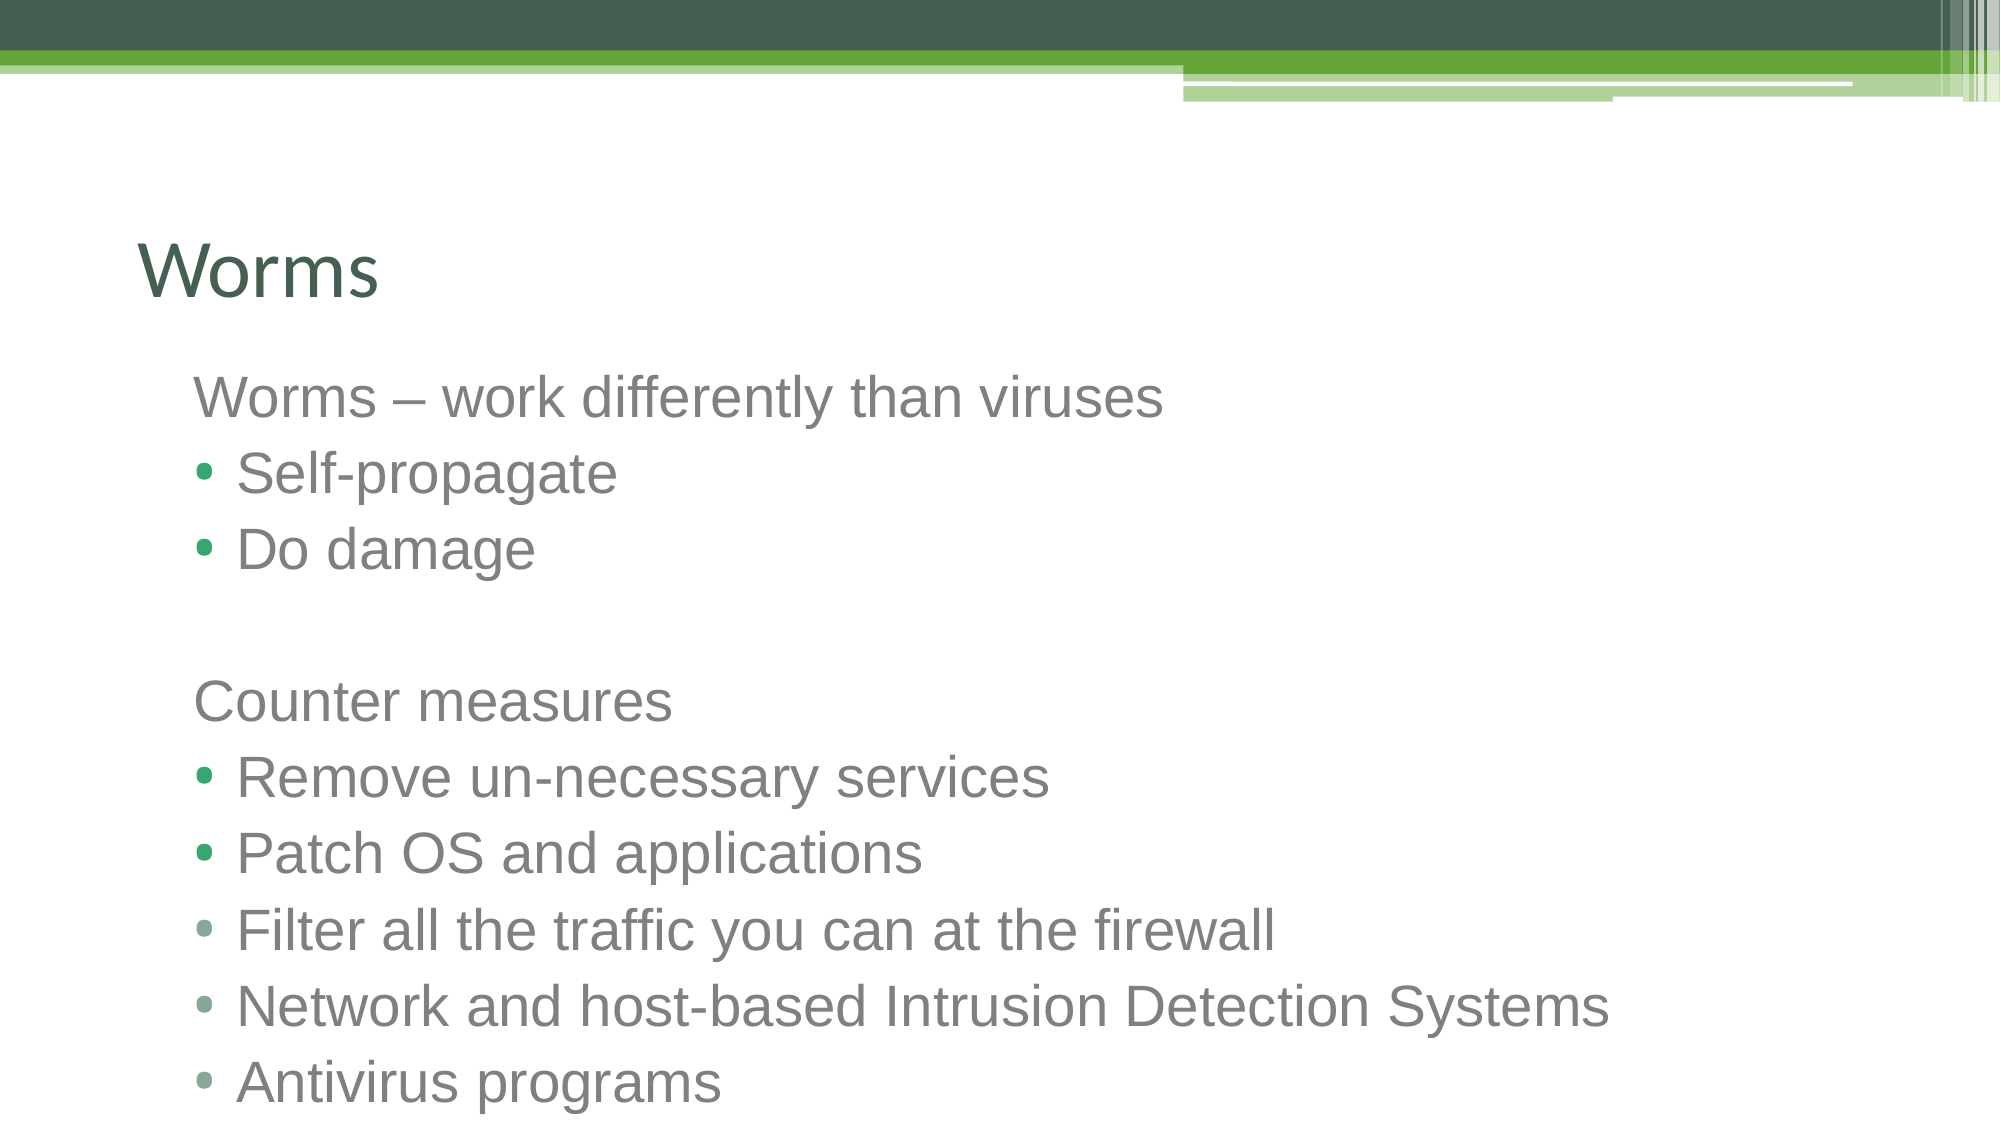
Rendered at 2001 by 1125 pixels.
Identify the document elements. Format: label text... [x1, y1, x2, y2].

title Worms [122, 176, 1923, 352]
list Worms – work differently than viruses Self-propagate Do damage Counter measures Remove un-necessary services Patch OS and applications Filter all the traffic you can at the firewall Network and host-based Intrusion Detection Systems Antivirus programs [161, 352, 1823, 1125]
